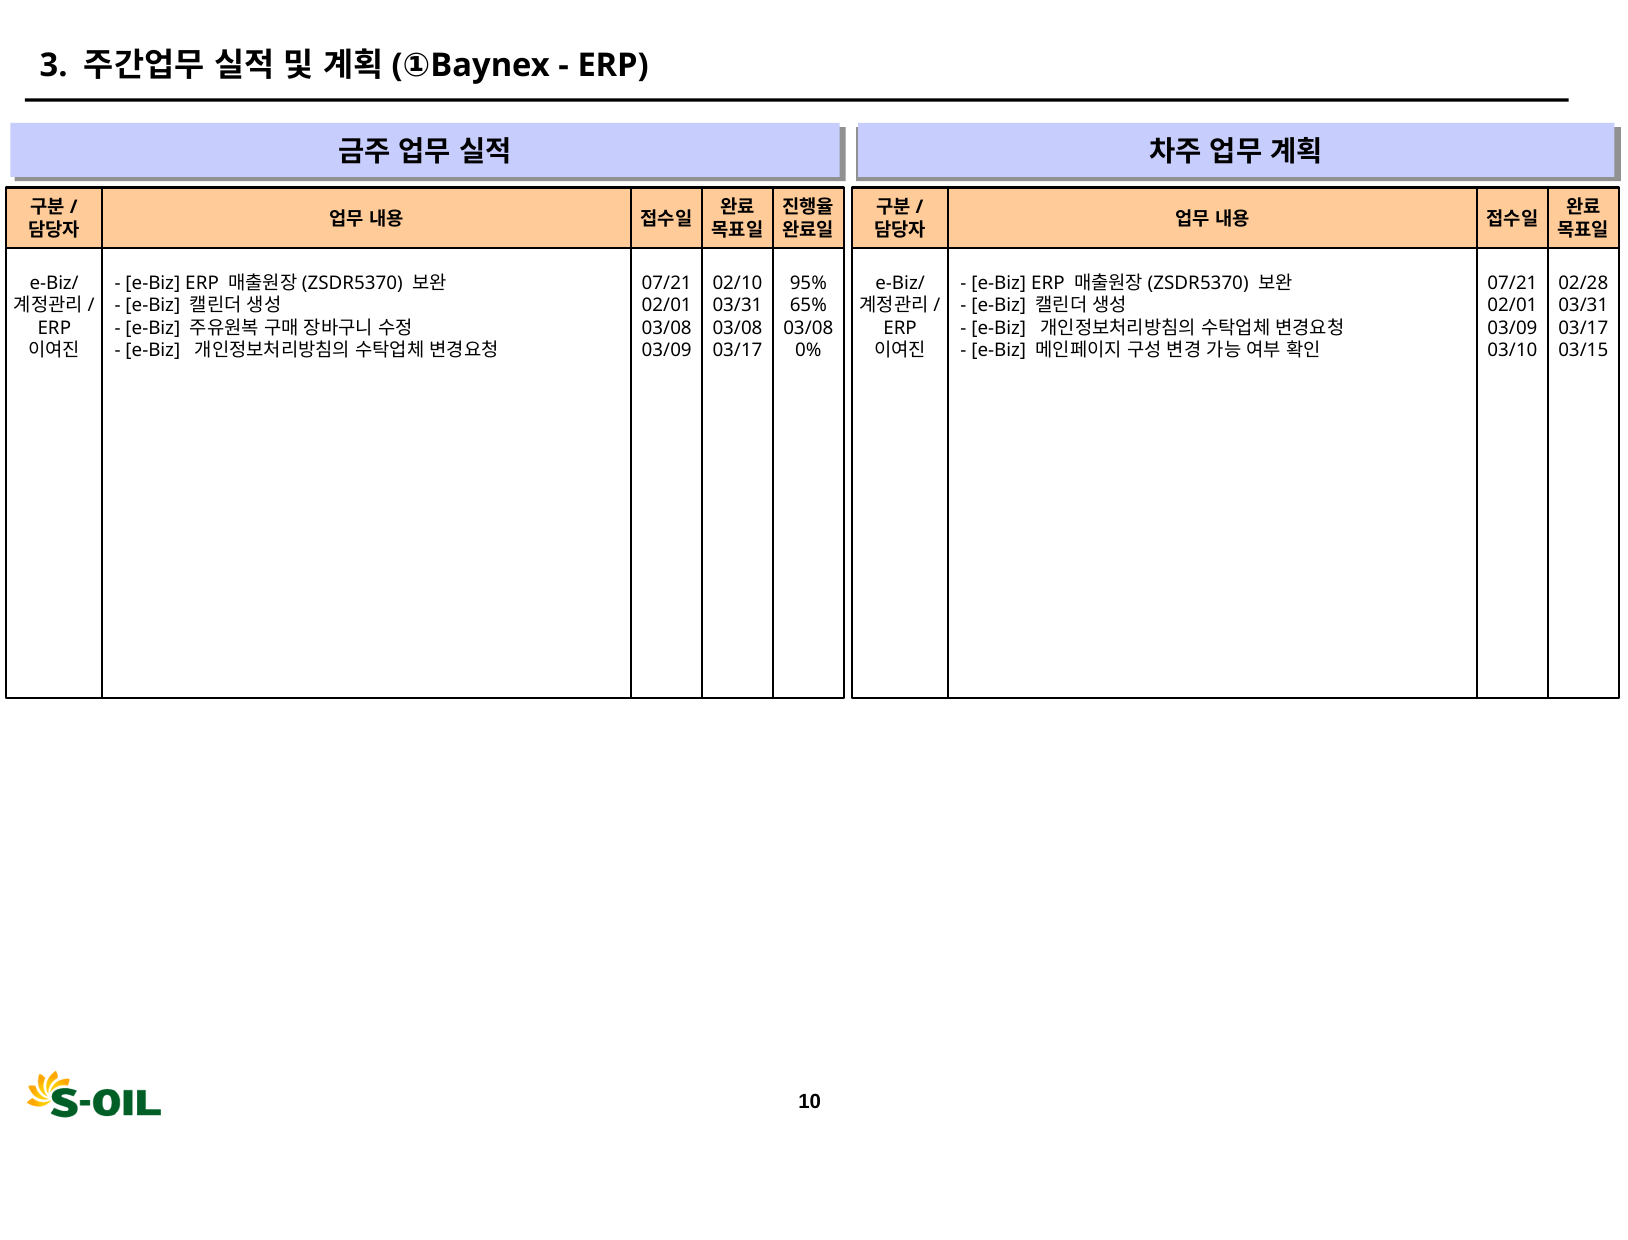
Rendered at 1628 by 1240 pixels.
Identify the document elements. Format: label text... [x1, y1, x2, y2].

text_box [102, 247, 632, 698]
text_box [947, 247, 1478, 698]
text_box 07/21 02/01 03/09 03/10 [1478, 247, 1548, 698]
text_box 완료 목표일 [1547, 187, 1619, 247]
text_box 95% 65% 03/08 0% [772, 247, 844, 698]
text_box 구분/ 담당자 [6, 187, 102, 247]
text_box 완료 목표일 [702, 187, 772, 247]
text_box 07/21 02/01 03/08 03/09 [632, 247, 702, 698]
text_box 3. 주간업무 실적 및 계획(①Baynex - ERP) [39, 43, 1019, 107]
text_box 구분/ 담당자 [852, 187, 947, 247]
text_box " " [14, 127, 846, 182]
text_box 금주 업무 실적 [10, 122, 840, 177]
text_box 접수일 [1477, 187, 1547, 247]
text_box 02/28 03/31 03/17 03/15 [1548, 247, 1619, 698]
text_box " " [856, 127, 1621, 182]
text_box 업무 내용 [102, 187, 631, 247]
text_box 업무 내용 [947, 187, 1477, 247]
text_box e-Biz/ 계정관리/ ERP 이여진 [852, 247, 947, 698]
text_box 02/10 03/31 03/08 03/17 [702, 247, 772, 698]
text_box 차주 업무 계획 [858, 122, 1615, 177]
text_box 접수일 [631, 187, 702, 247]
text_box e-Biz/ 계정관리/ ERP 이여진 [6, 247, 102, 698]
text_box 진행율 완료일 [772, 187, 844, 247]
